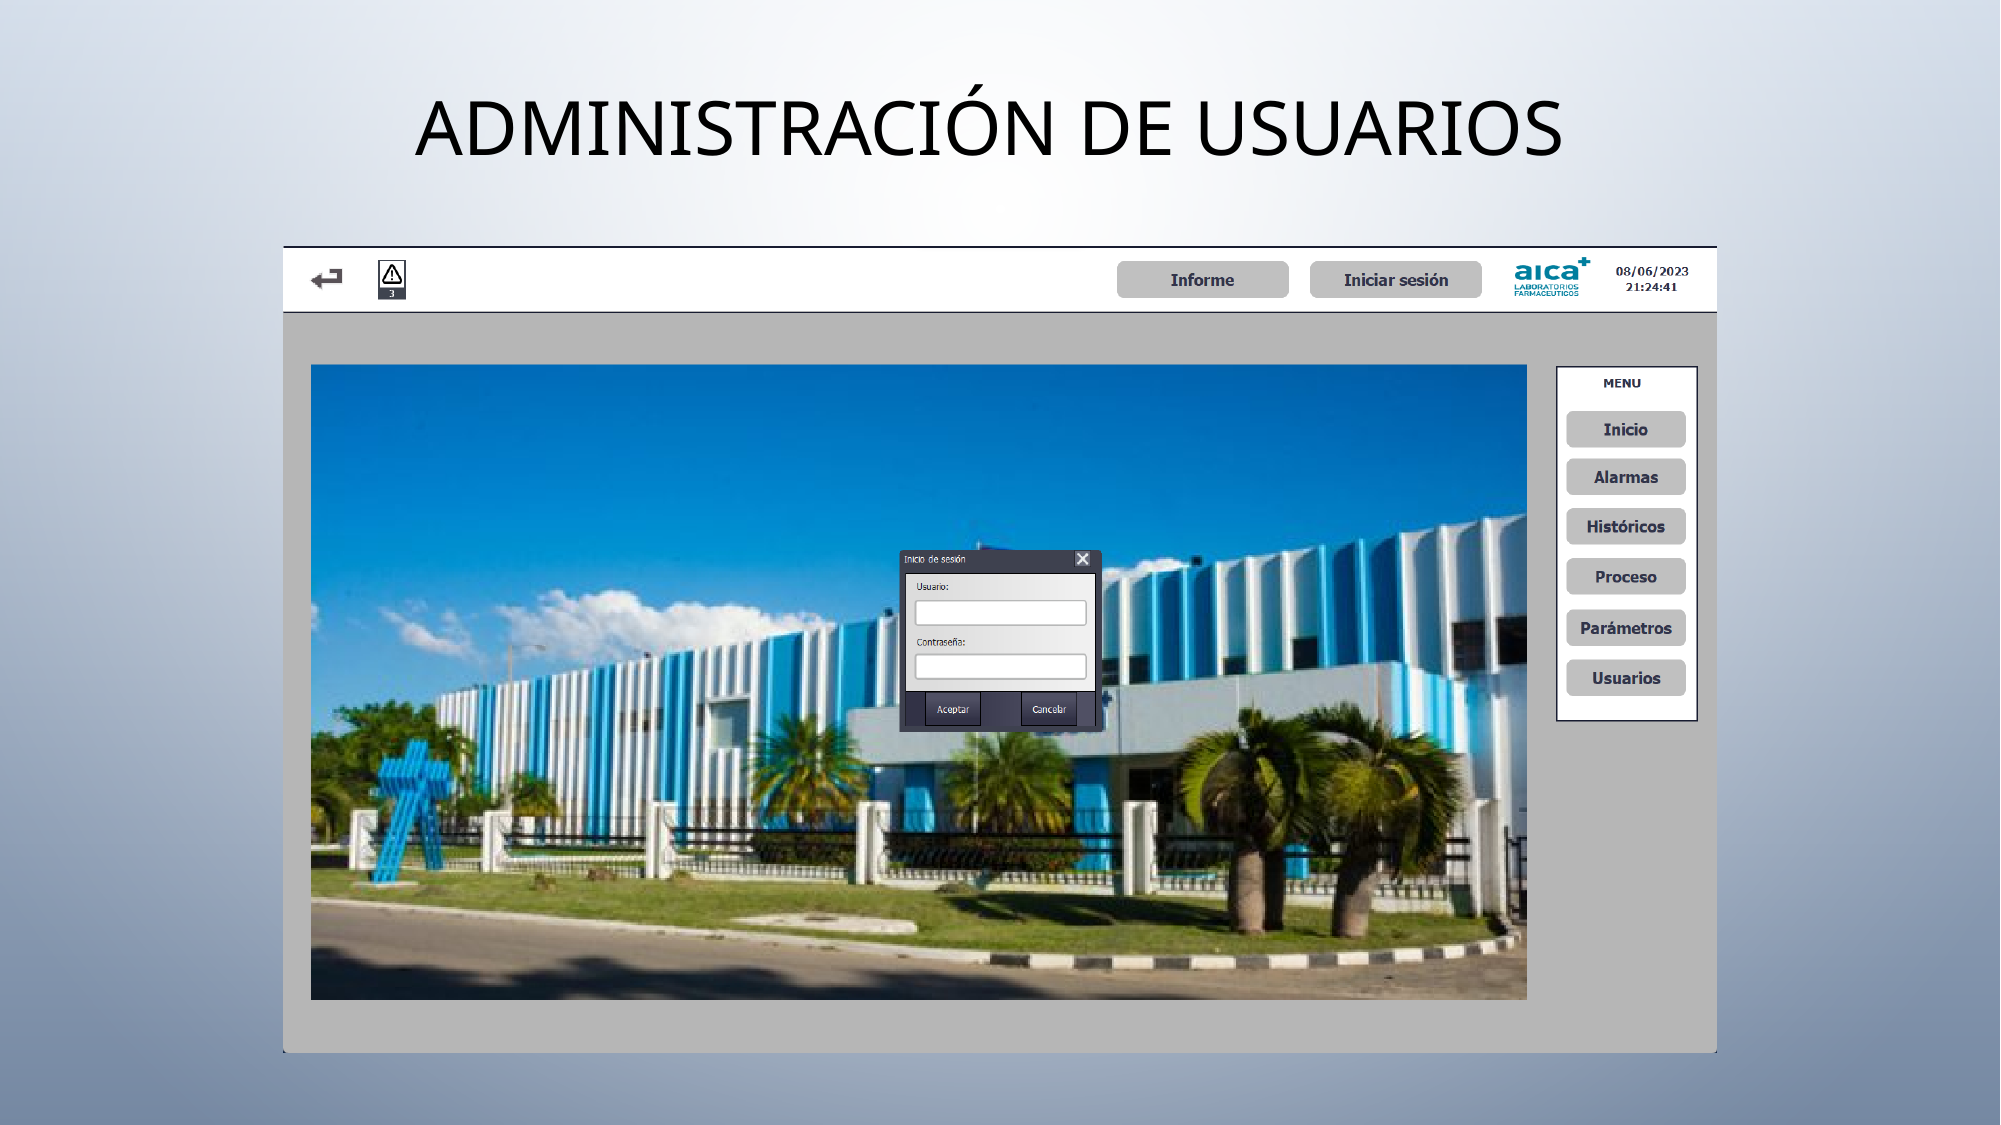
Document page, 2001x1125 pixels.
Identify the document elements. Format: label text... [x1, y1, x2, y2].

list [282, 245, 1718, 1054]
picture [0, 0, 2000, 1125]
title Administración de usuarios [149, 0, 1851, 262]
